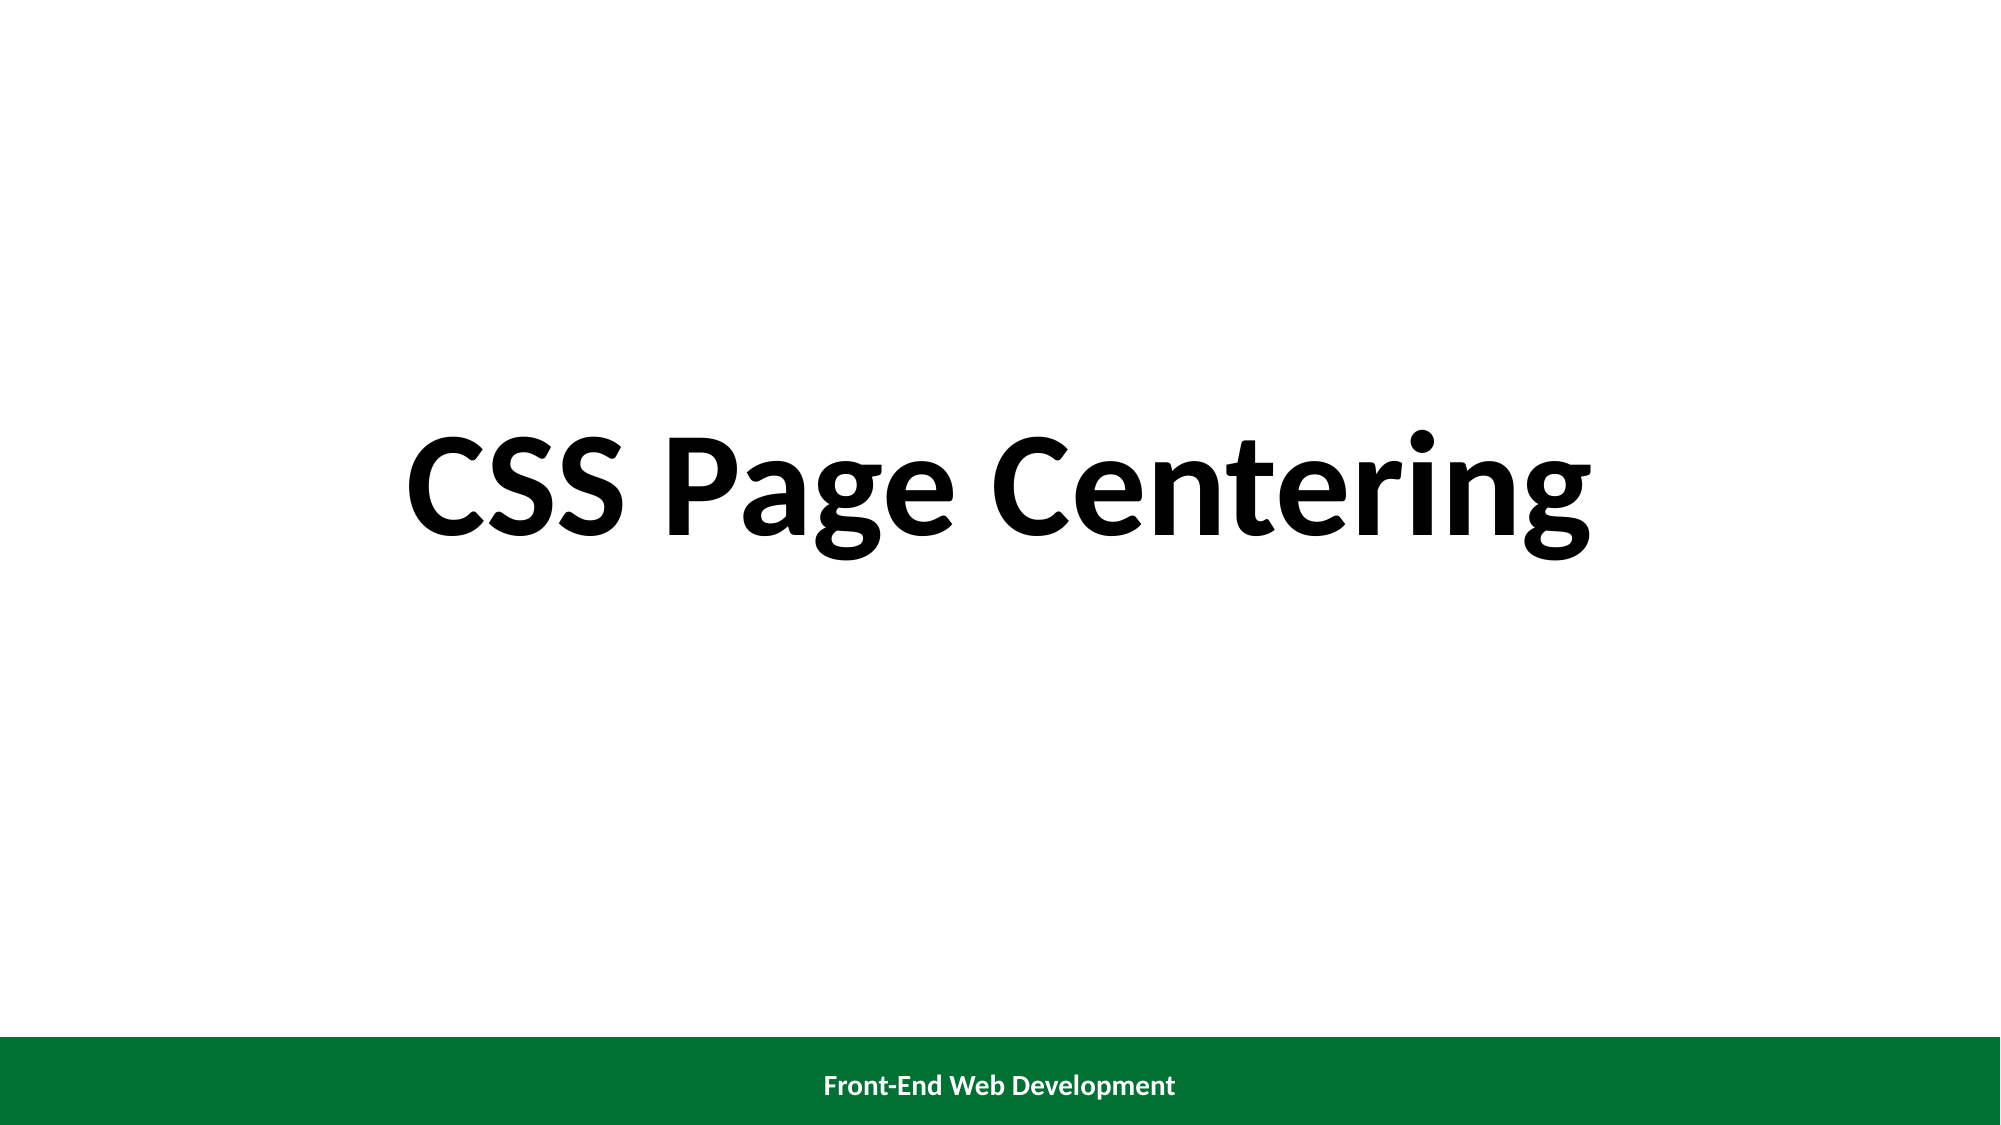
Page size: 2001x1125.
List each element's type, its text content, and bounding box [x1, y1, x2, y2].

text_box CSS Page Centering [0, 378, 2000, 574]
